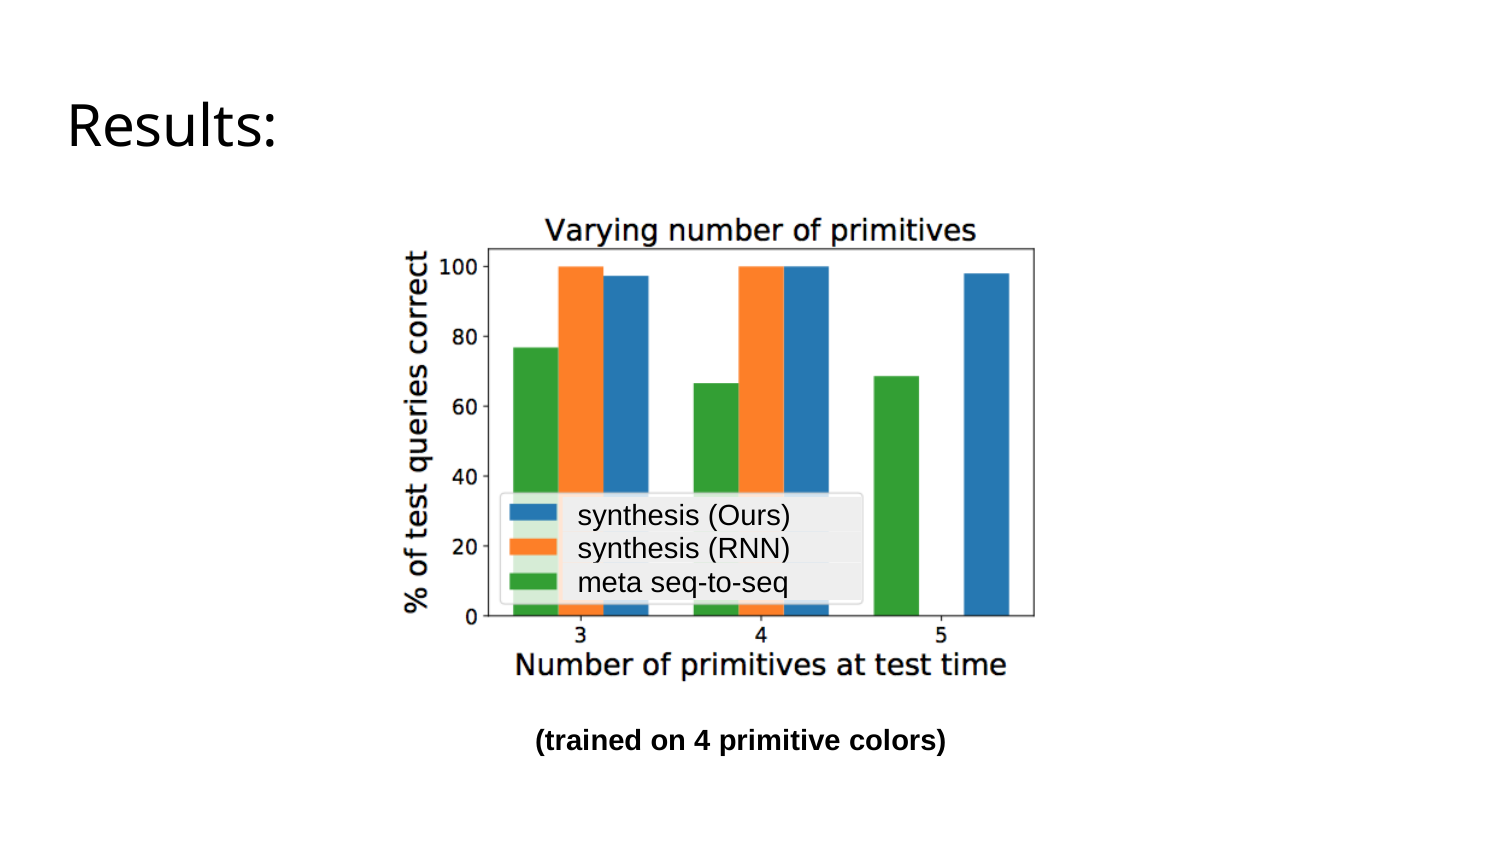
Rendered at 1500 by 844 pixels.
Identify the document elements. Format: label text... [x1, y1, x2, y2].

text_box (trained on 4 primitive colors) [520, 737, 1038, 816]
picture [375, 166, 1077, 728]
title Results: [51, 72, 1449, 167]
